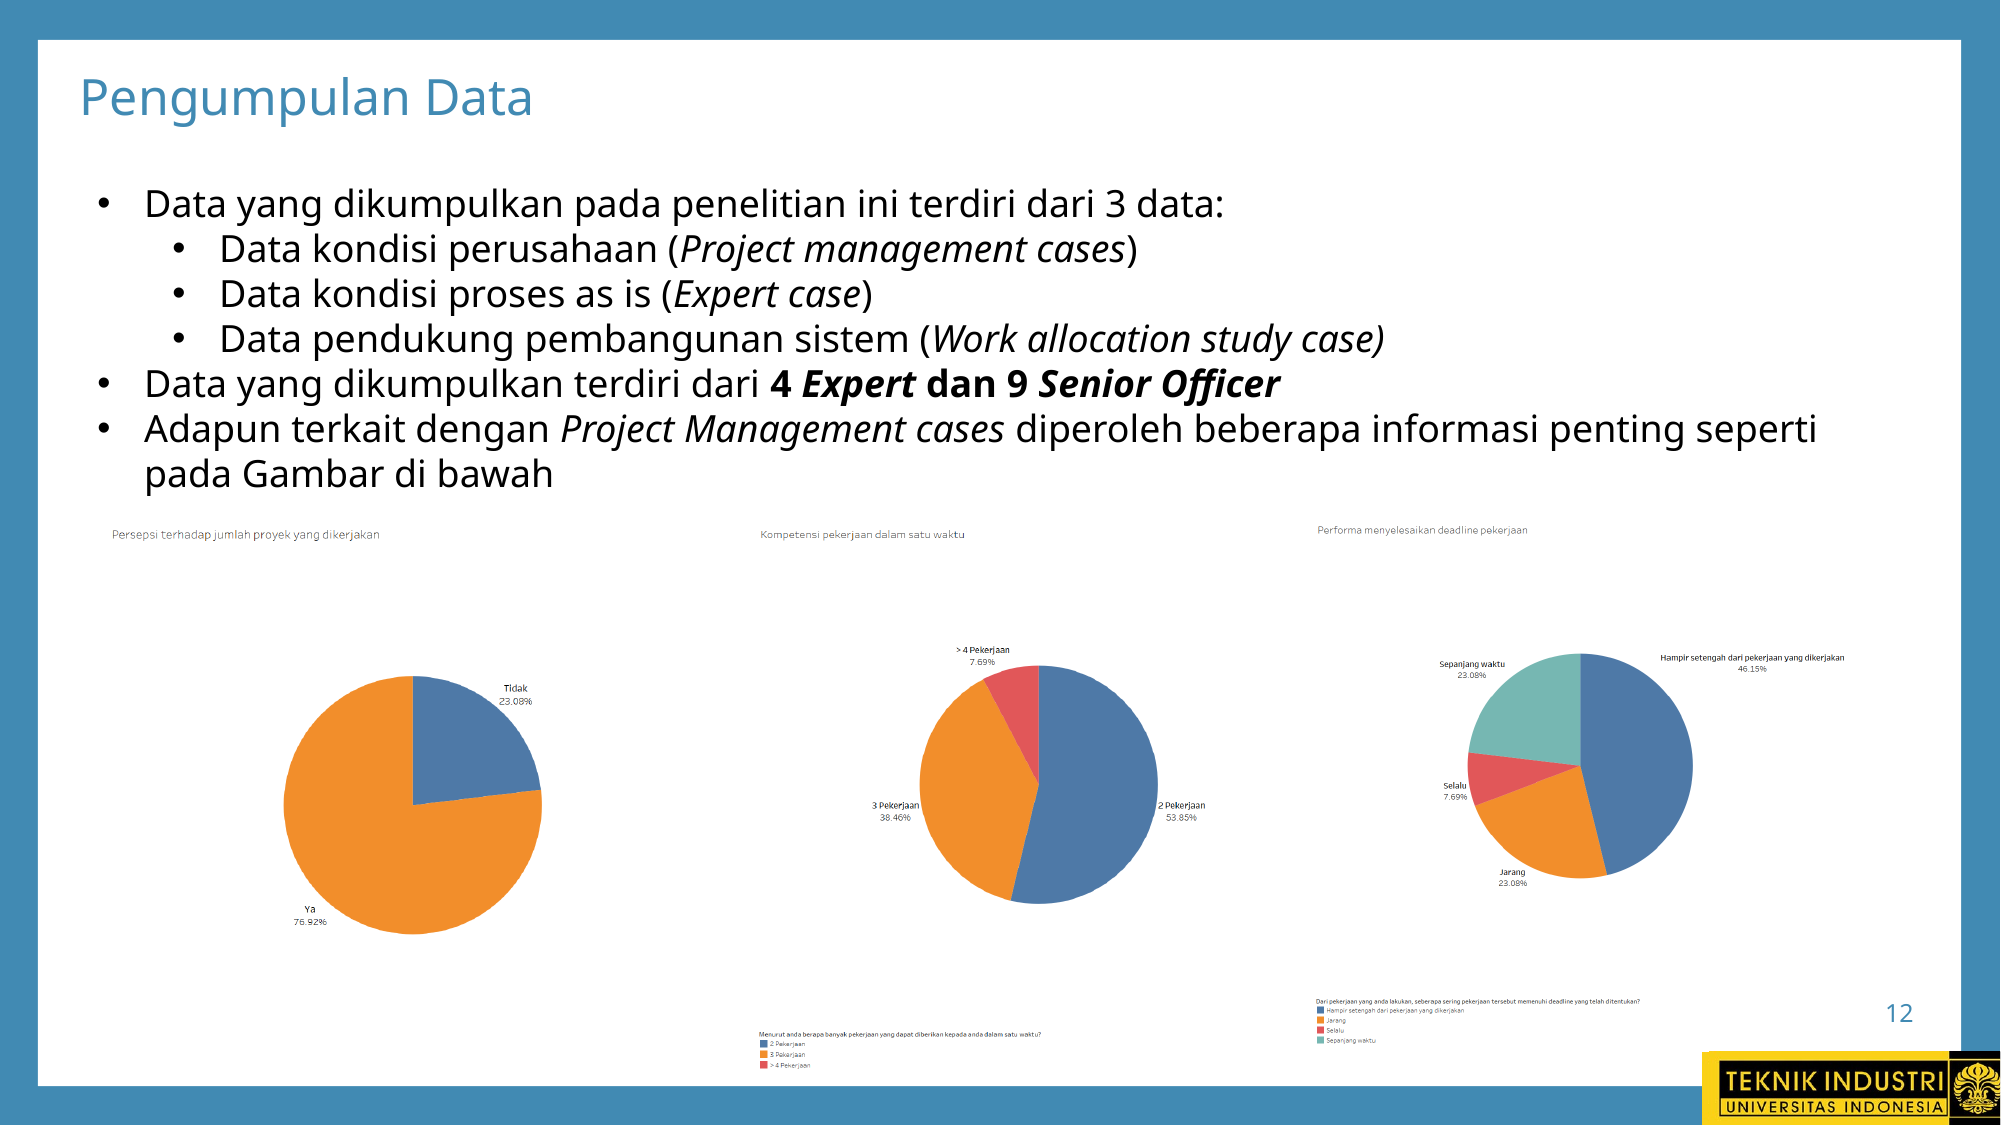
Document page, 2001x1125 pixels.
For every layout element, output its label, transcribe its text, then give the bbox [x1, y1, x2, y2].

text_box Data yang dikumpulkan pada penelitian ini terdiri dari 3 data: Data kondisi perusahaan (Project management cases) Data kondisi proses as is (Expert case) Data pendukung pembangunan sistem (Work allocation study case) Data yang dikumpulkan terdiri dari 4 Expert dan 9 Senior Officer Adapun terkait dengan Project Management cases diperoleh beberapa informasi penting seperti pada Gambar di bawah [82, 172, 1877, 548]
picture [1702, 1051, 2001, 1125]
picture [758, 519, 1845, 1070]
title Pengumpulan Data [64, 54, 776, 144]
slide_number 12 [1863, 985, 1929, 1045]
picture [108, 522, 716, 1063]
